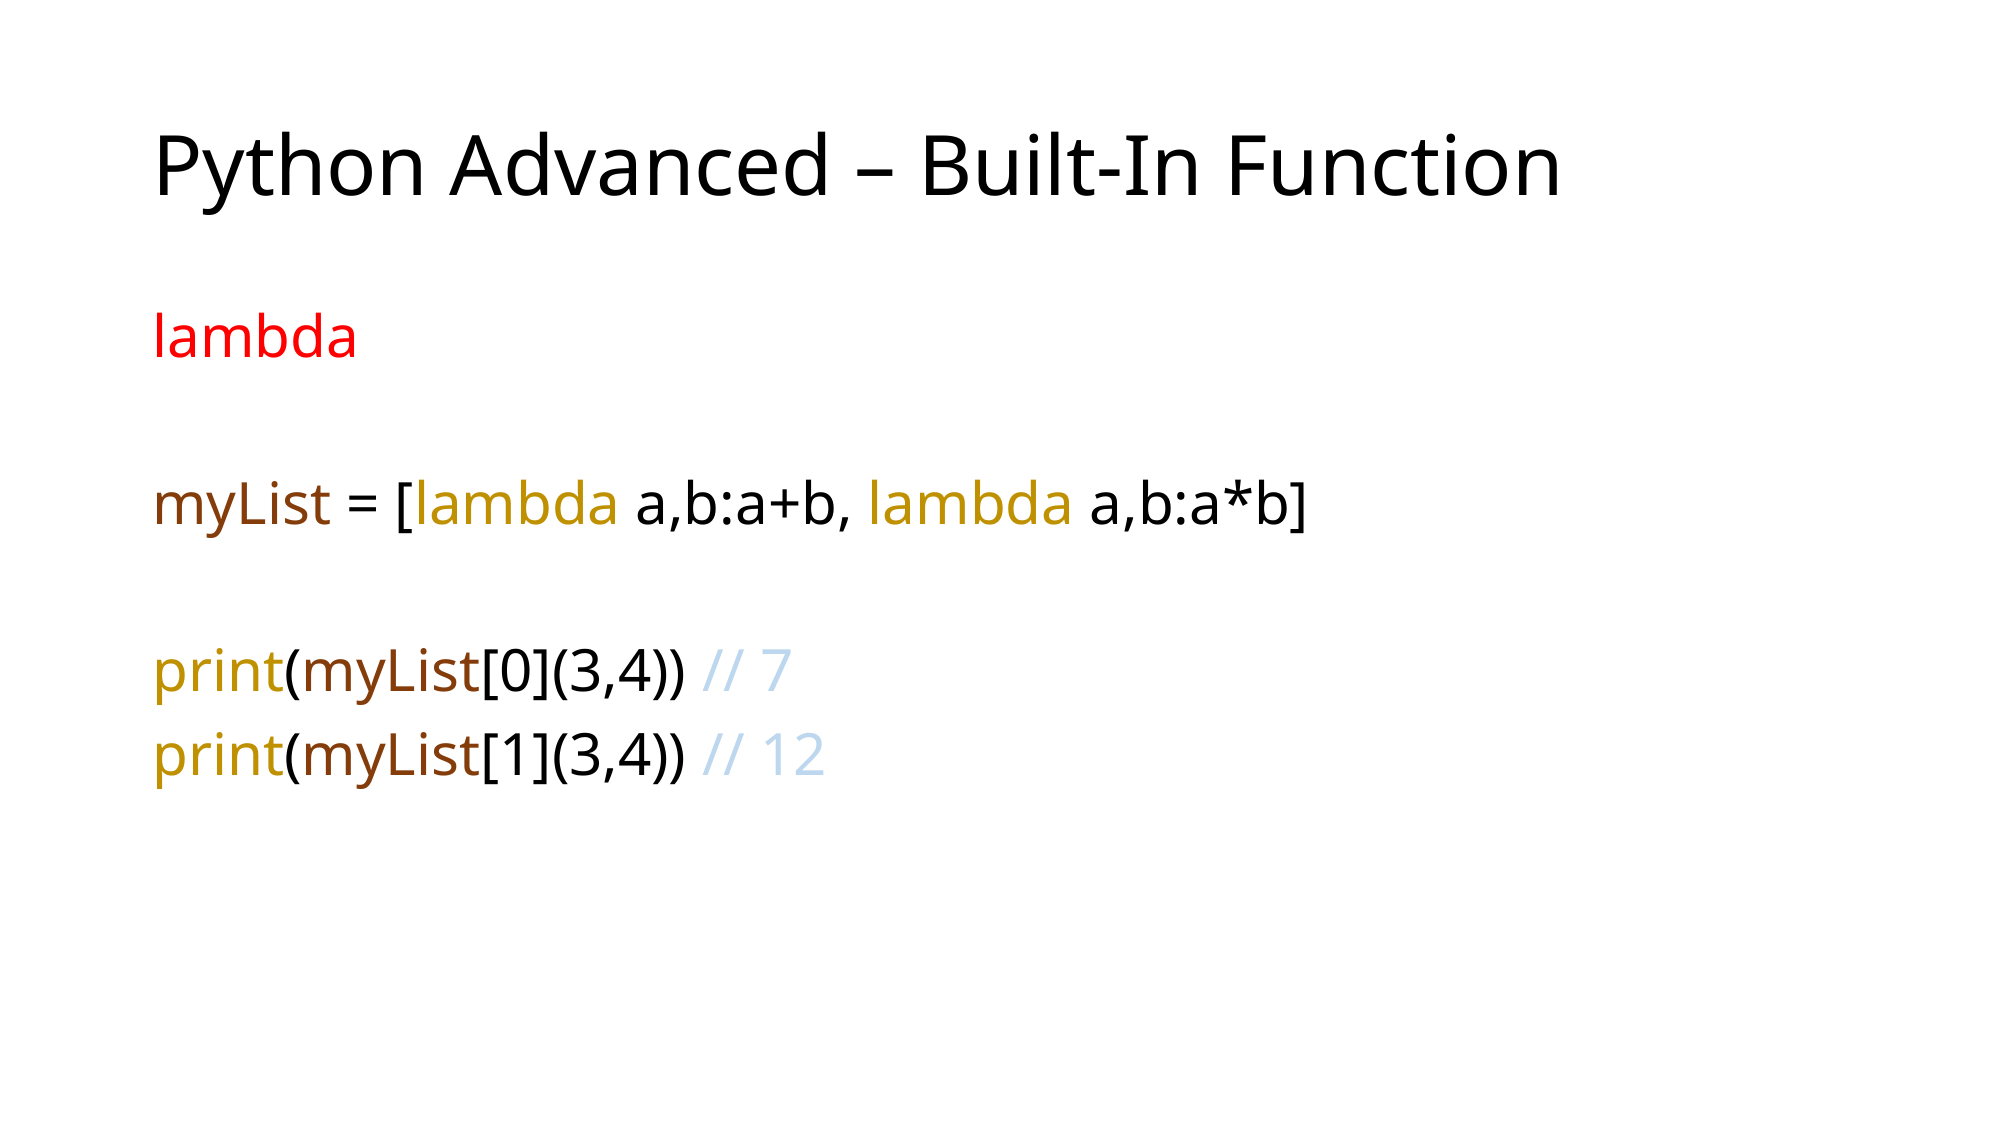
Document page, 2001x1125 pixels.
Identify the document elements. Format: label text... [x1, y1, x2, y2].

list lambda myList = [lambda a,b:a+b, lambda a,b:a*b] print(myList[0](3,4)) // 7 print(myList[1](3,4)) // 12 [137, 299, 1863, 1014]
title Python Advanced – Built-In Function [137, 59, 1863, 278]
